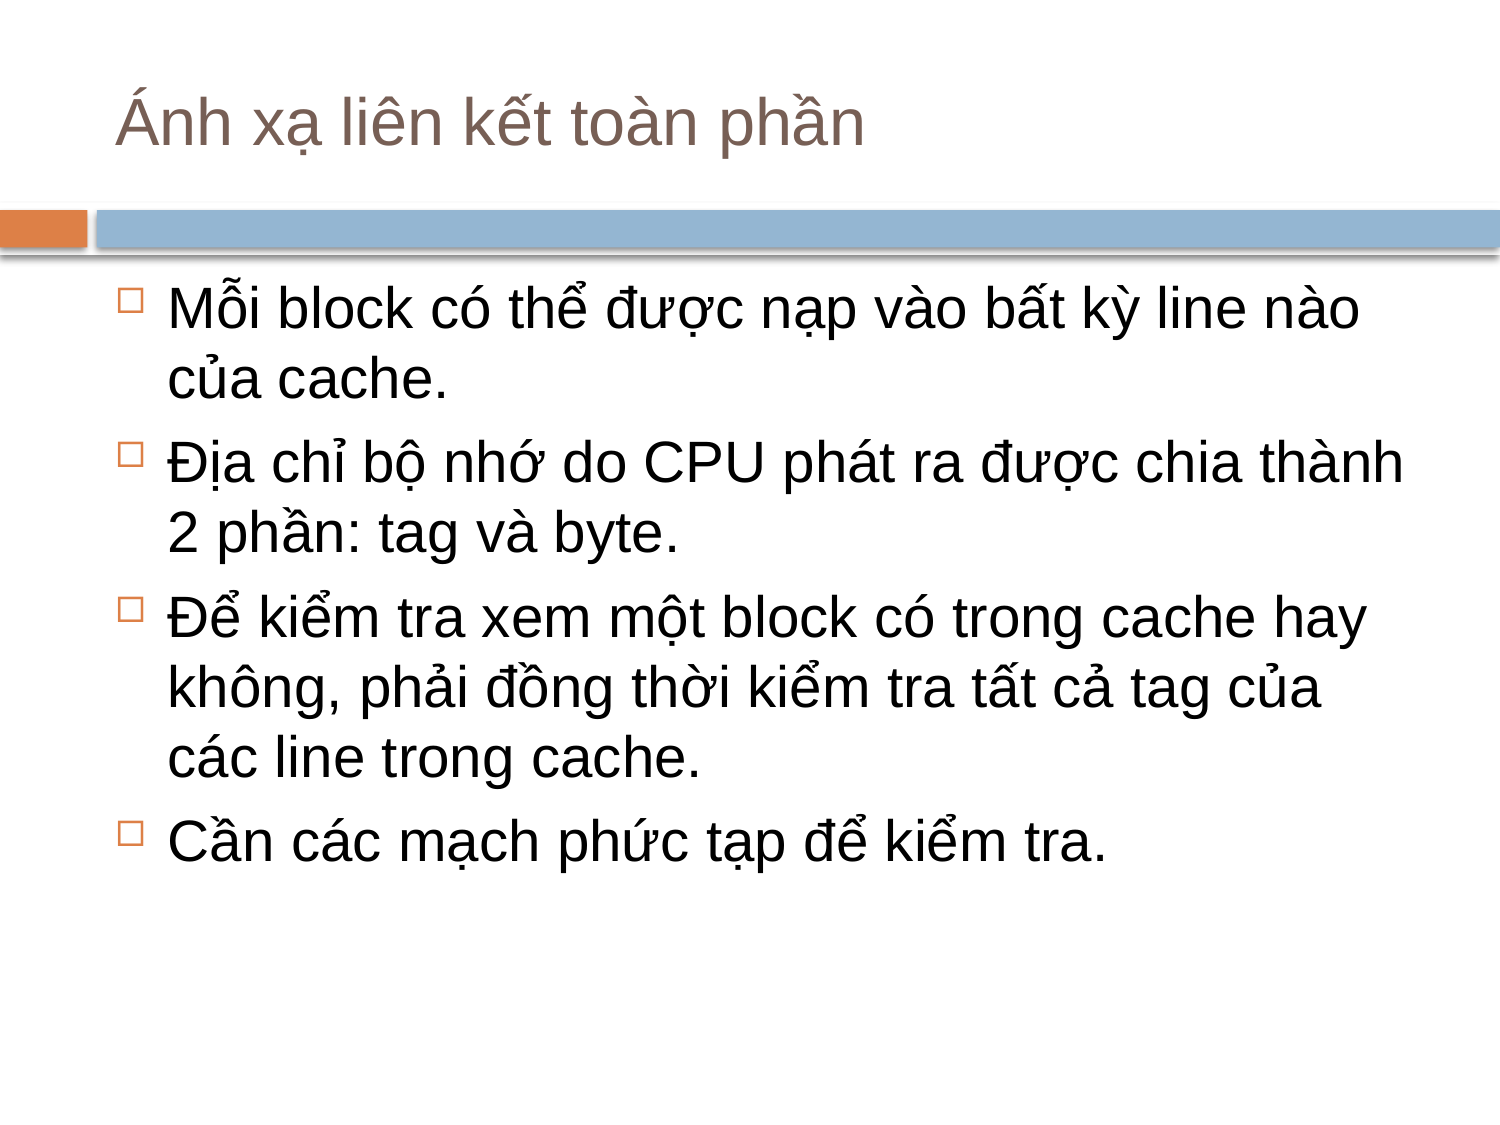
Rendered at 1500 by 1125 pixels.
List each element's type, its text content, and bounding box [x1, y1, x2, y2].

list Mỗi block có thể được nạp vào bất kỳ line nào của cache. Địa chỉ bộ nhớ do CPU phát ra được chia thành 2 phần: tag và byte. Để kiểm tra xem một block có trong cache hay không, phải đồng thời kiểm tra tất cả tag của các line trong cache. Cần các mạch phức tạp để kiểm tra. [100, 262, 1438, 1000]
title Ánh xạ liên kết toàn phần [100, 37, 1438, 200]
